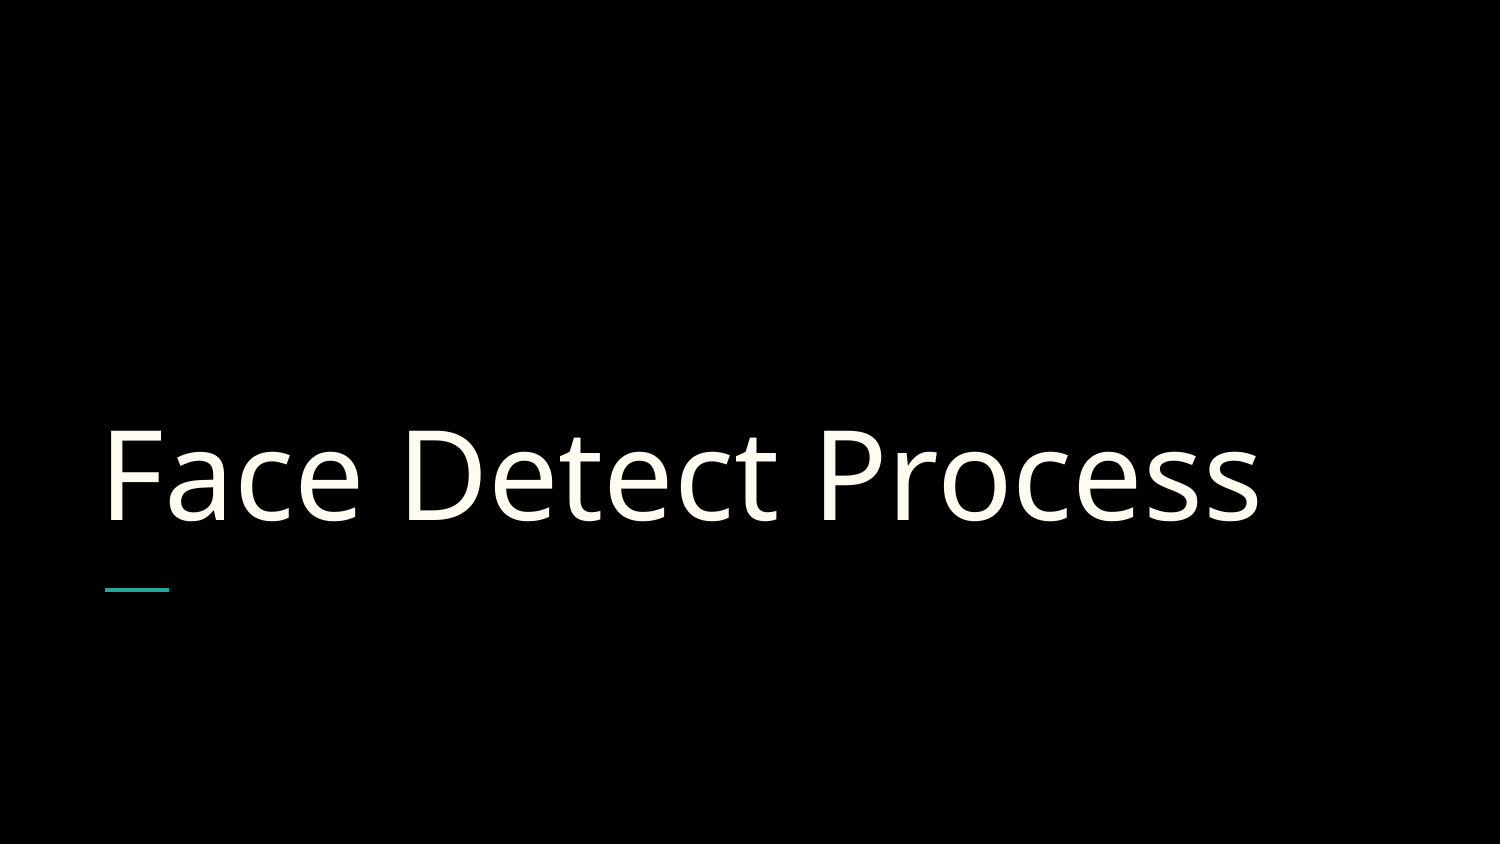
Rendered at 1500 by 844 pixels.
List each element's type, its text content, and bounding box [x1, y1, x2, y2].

title Face Detect Process [84, 310, 1416, 561]
